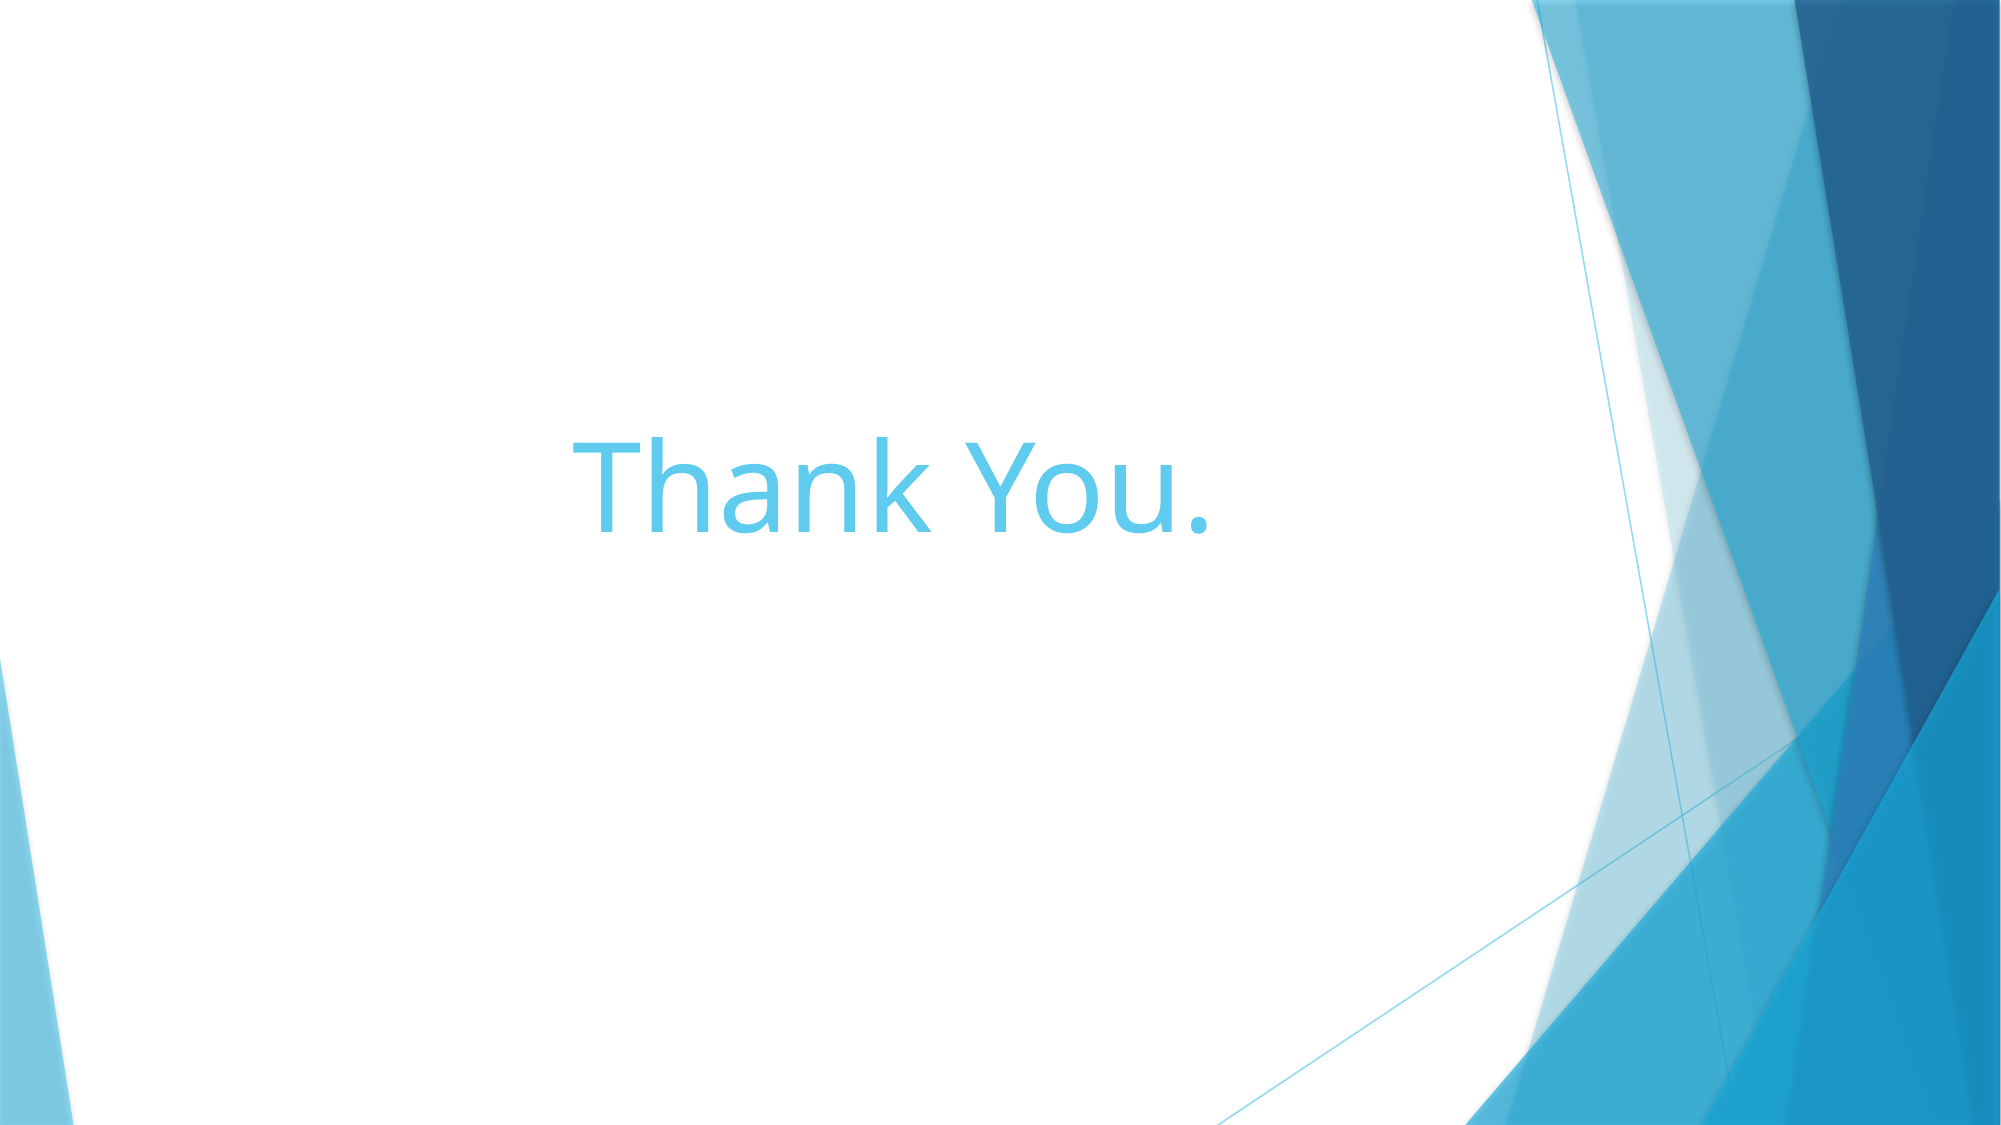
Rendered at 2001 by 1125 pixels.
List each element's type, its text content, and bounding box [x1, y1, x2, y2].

title Thank You. [557, 399, 1554, 591]
